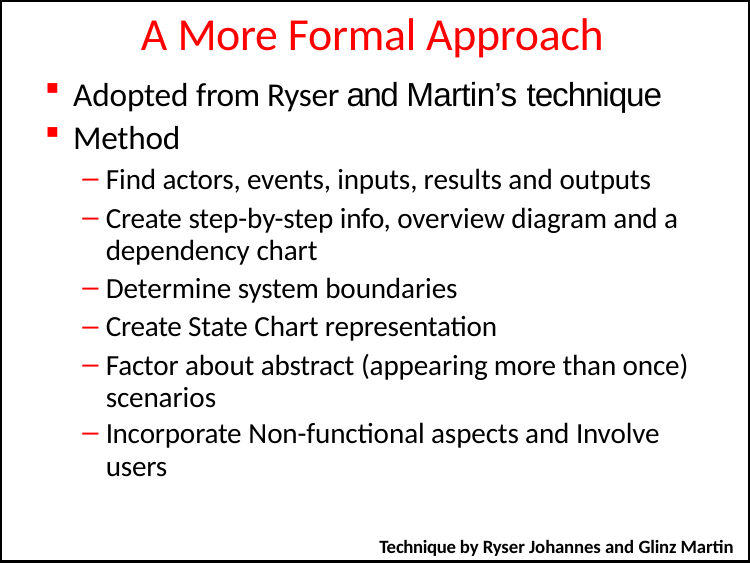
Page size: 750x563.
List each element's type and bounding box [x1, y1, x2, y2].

text_box [0, 0, 750, 563]
